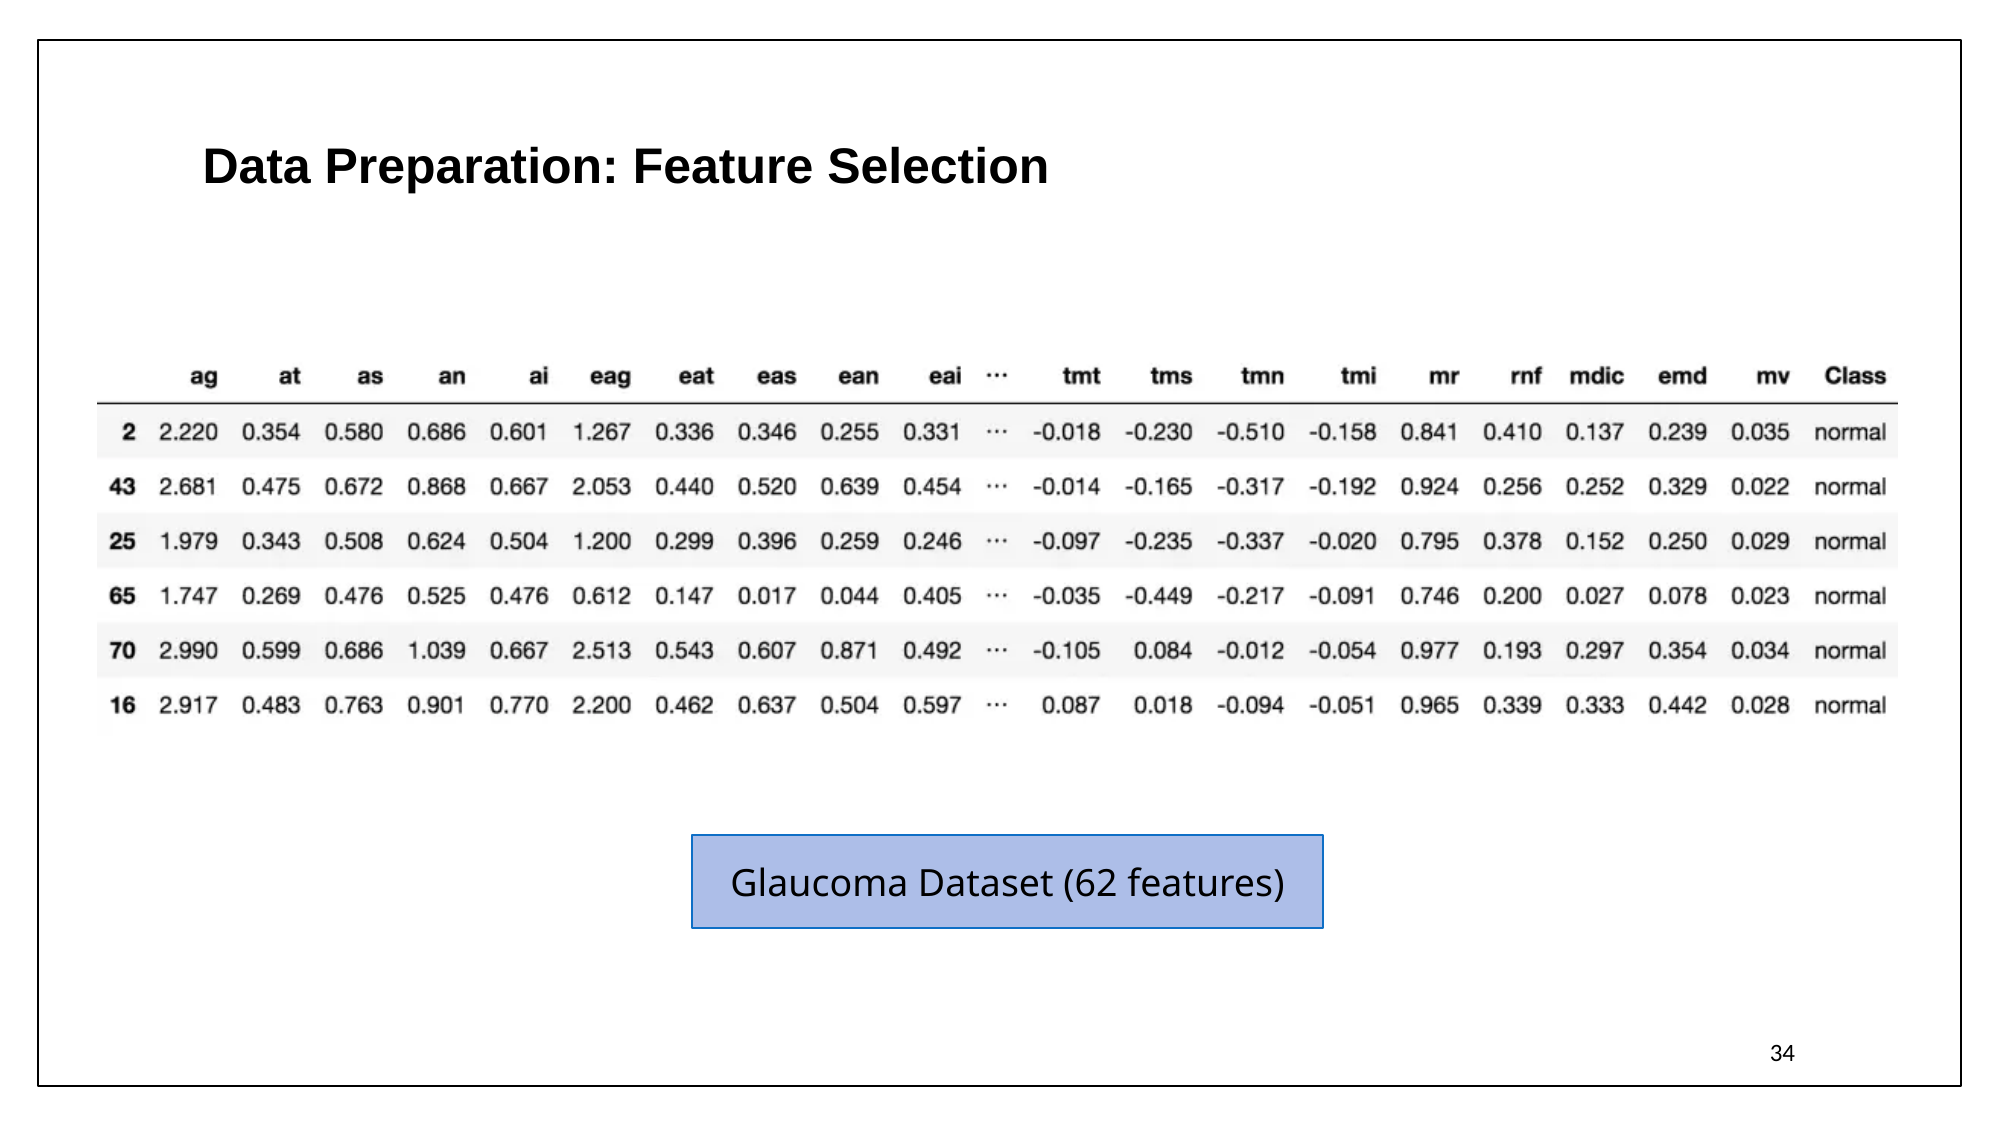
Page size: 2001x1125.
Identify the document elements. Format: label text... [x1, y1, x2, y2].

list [96, 345, 1898, 740]
text_box Glaucoma Dataset (62 features) [691, 834, 1324, 929]
slide_number 34 [1530, 1021, 1811, 1081]
title Data Preparation: Feature Selection [187, 99, 1808, 264]
